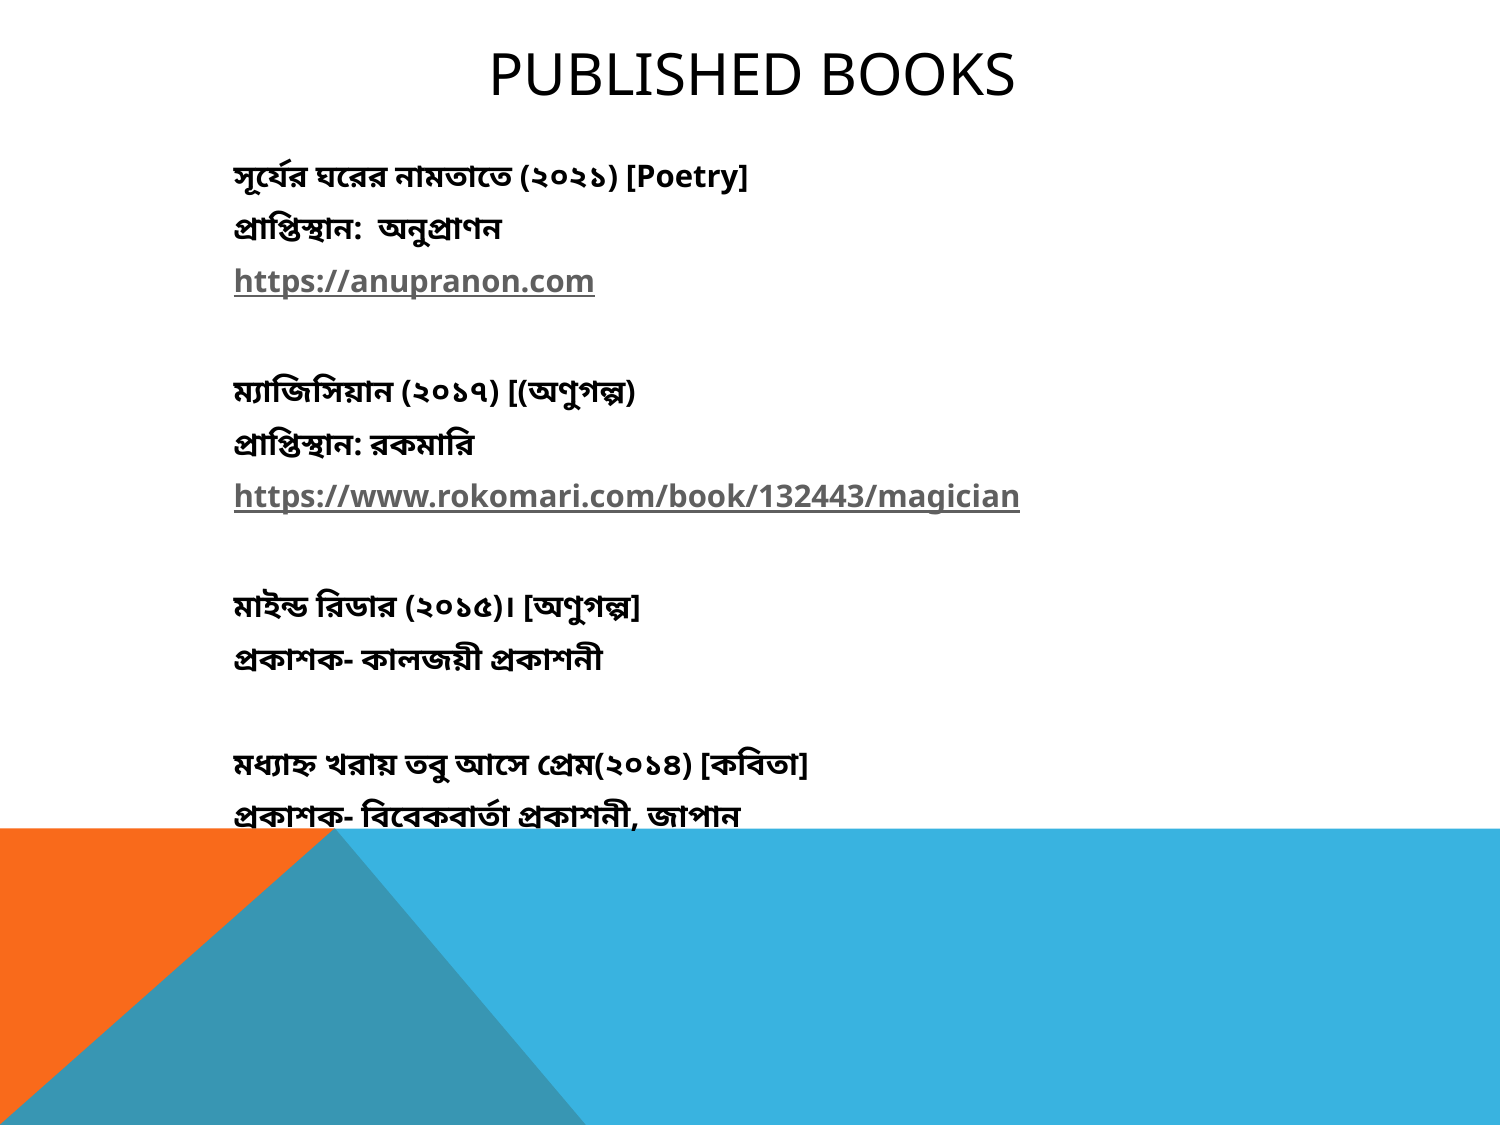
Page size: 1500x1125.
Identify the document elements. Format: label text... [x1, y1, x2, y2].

title Published Books [135, 30, 1370, 114]
list সূর্যের ঘরের নামতাতে (২০২১) [Poetry] প্রাপ্তিস্থান: অনুপ্রাণন https://anupranon.com ম্যাজিসিয়ান (২০১৭) [(অণুগল্প) প্রাপ্তিস্থান: রকমারি https://www.rokomari.com/book/132443/magician মাইন্ড রিডার (২০১৫)। [অণুগল্প] প্রকাশক- কালজয়ী প্রকাশনী মধ্যাহ্ন খরায় তবু আসে প্রেম(২০১৪) [কবিতা] প্রকাশক- বিবেকবার্তা প্রকাশনী, জাপান [218, 149, 1452, 846]
